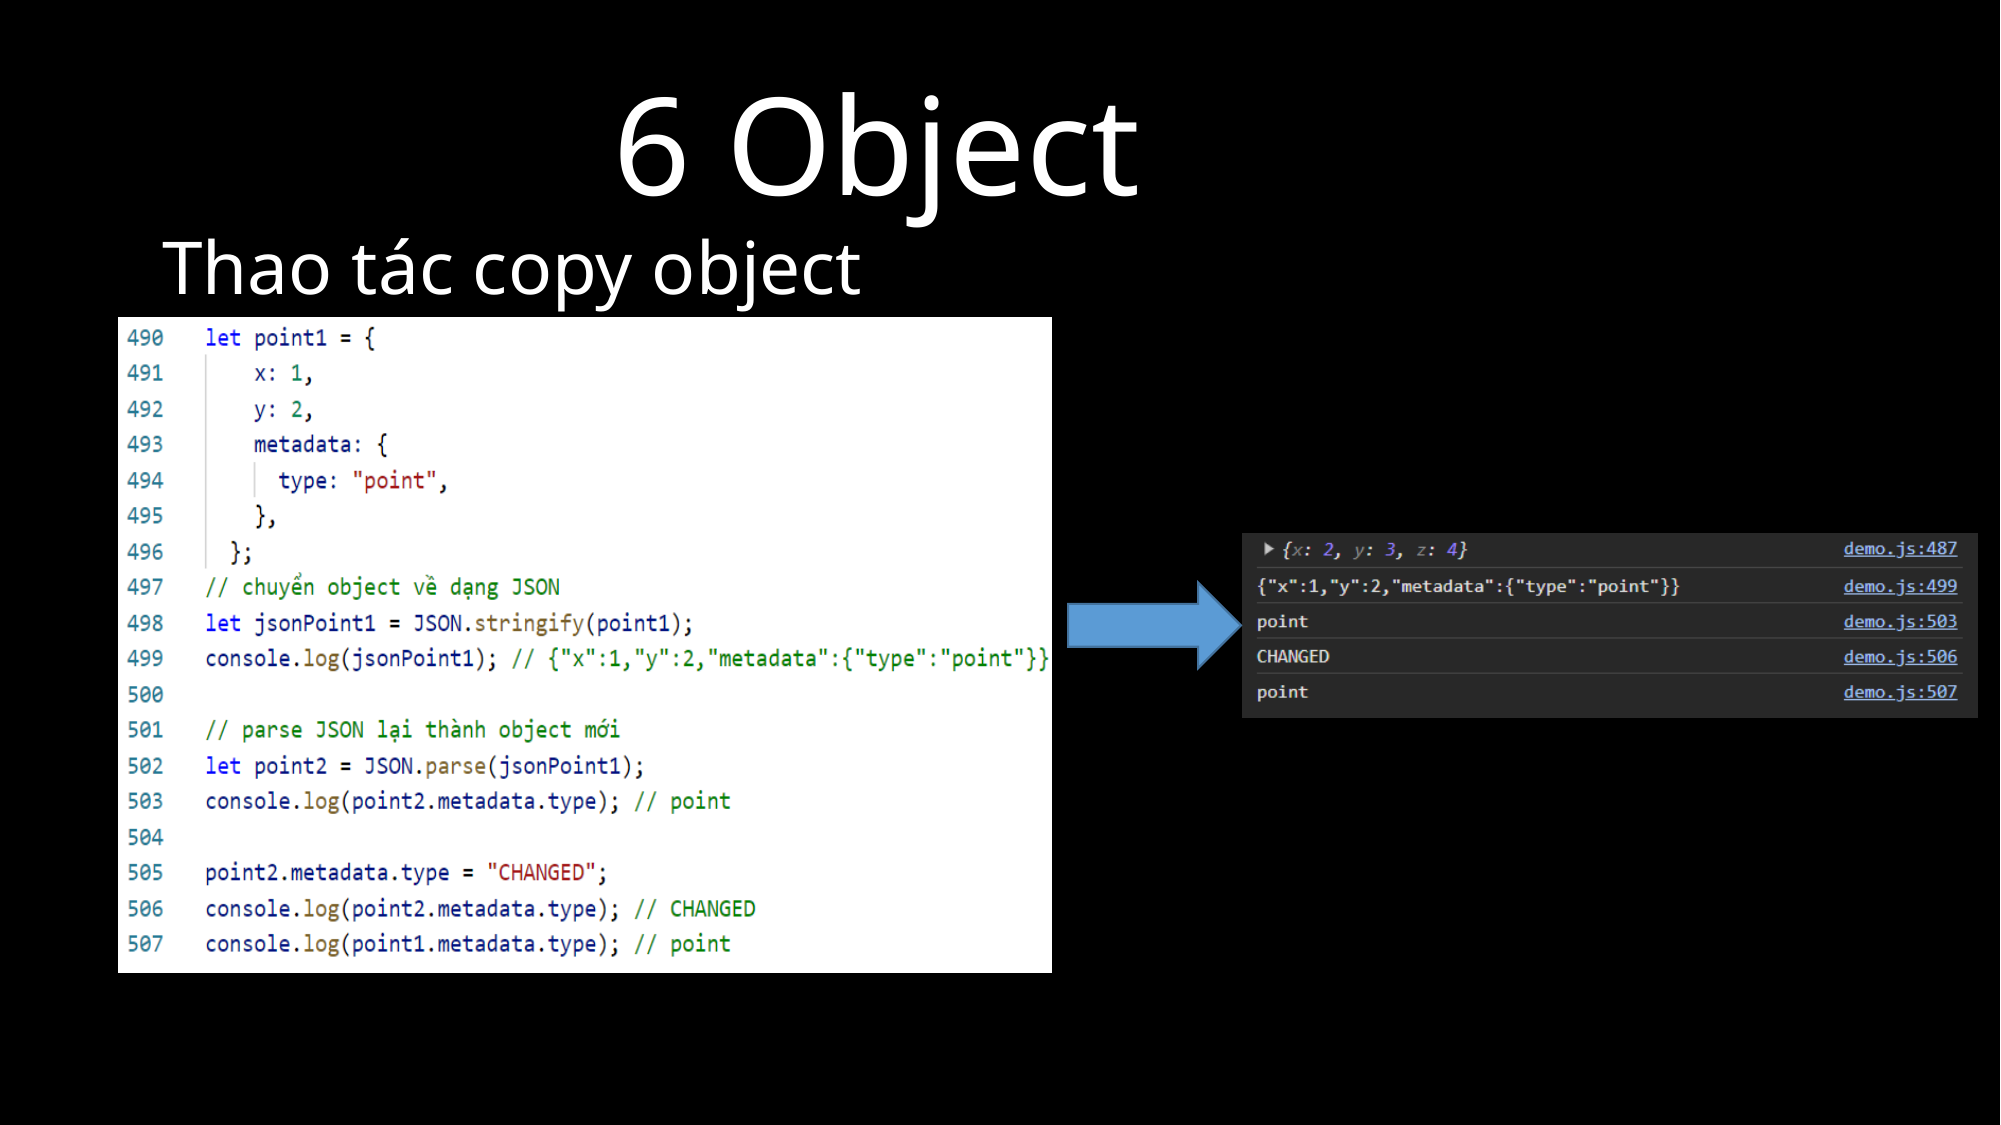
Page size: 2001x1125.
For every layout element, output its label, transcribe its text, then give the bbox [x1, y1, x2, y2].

text_box [1067, 580, 1242, 671]
text_box Thao tác copy object [147, 213, 878, 317]
picture [1242, 533, 1978, 718]
picture [118, 317, 1052, 973]
text_box 6 Object [598, 53, 1156, 231]
